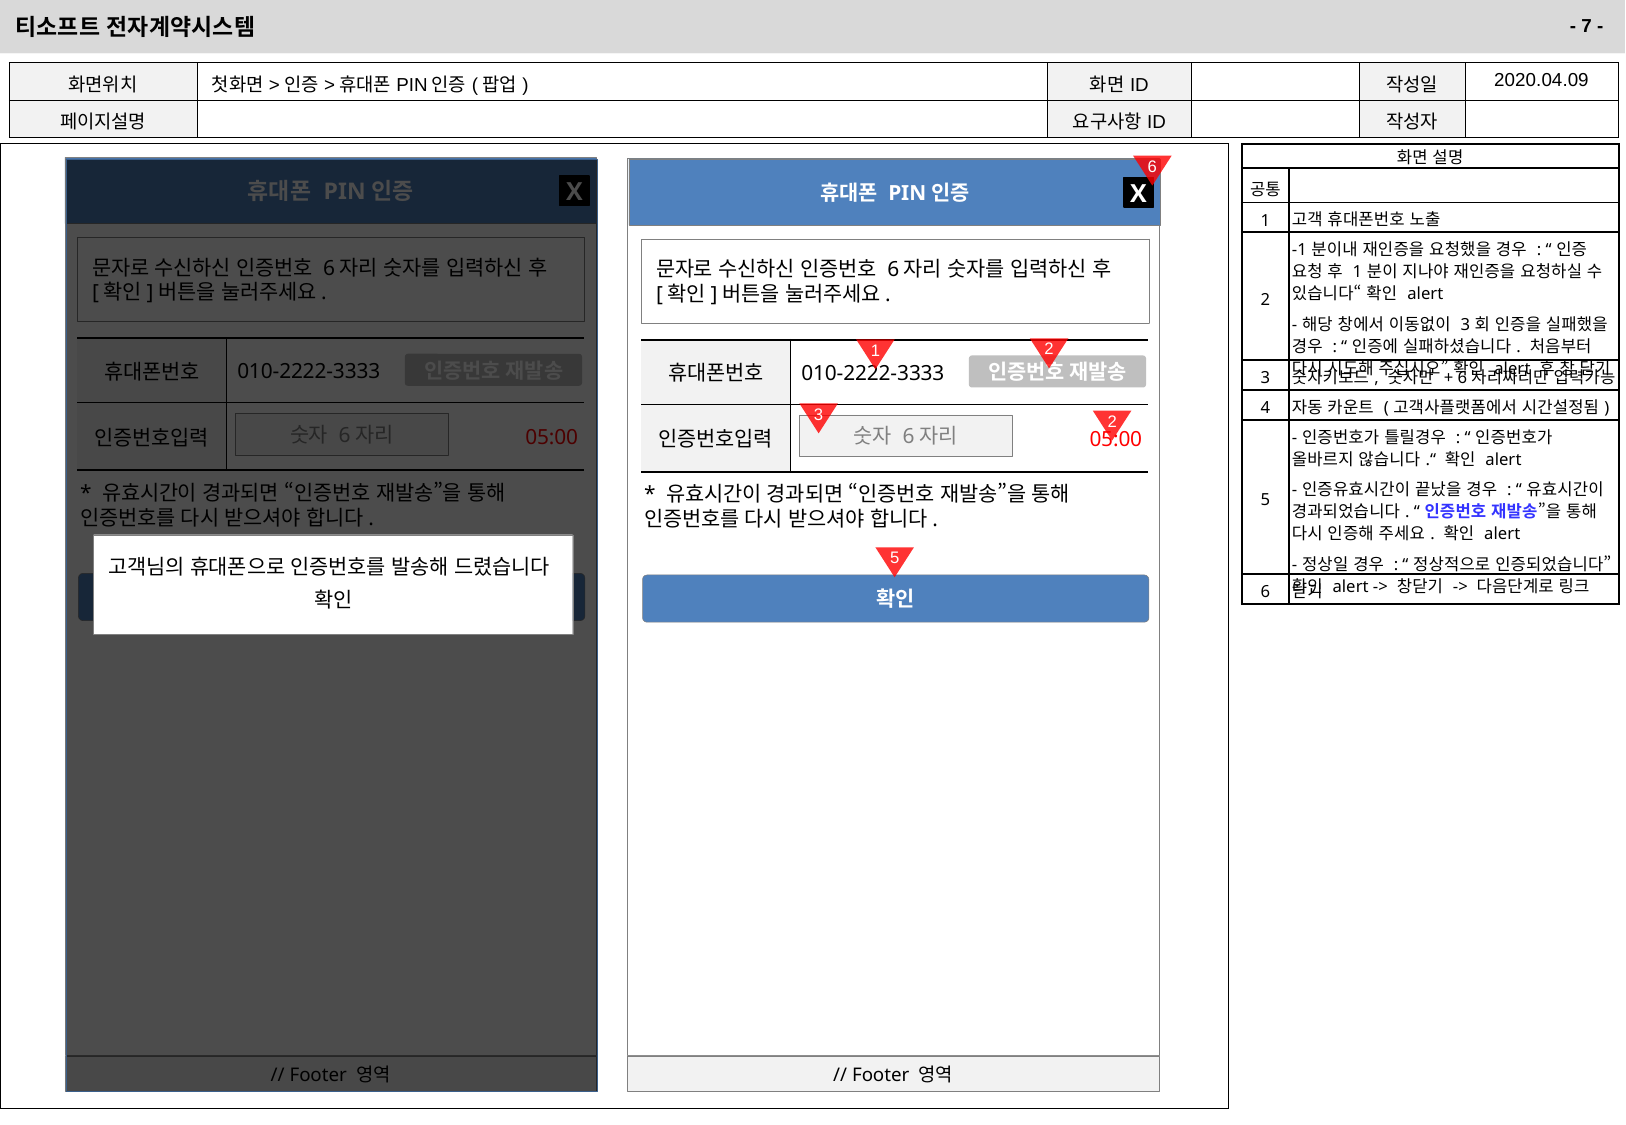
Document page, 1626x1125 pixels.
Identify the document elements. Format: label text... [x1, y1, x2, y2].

table_cell 숫자키보드, 숫자만 + 6자리짜리만 입력가능 [1290, 361, 1618, 389]
text_box X [1123, 177, 1154, 208]
text_box 1 [854, 337, 897, 372]
table_header 010-2222-3333 [791, 341, 1148, 404]
text_box * 유효시간이 경과되면 “인증번호 재발송”을 통해 인증번호를 다시 받으셔야 합니다. [629, 473, 1153, 539]
text_box 휴대폰 PIN인증 [627, 157, 1163, 227]
table_cell 05:00 [791, 405, 1148, 471]
text_box 3 [797, 401, 840, 436]
table_cell 공통 [1243, 169, 1288, 202]
table_cell 요구사항ID [1048, 101, 1191, 137]
table_cell [198, 101, 1047, 137]
table_cell 닫기 [1290, 575, 1618, 603]
text_box 문자로 수신하신 인증번호 6자리 숫자를 입력하신 후 [확인]버튼을 눌러주세요. [639, 237, 1151, 325]
table_cell 6 [1243, 575, 1288, 603]
table_cell -1분이내 재인증을 요청했을 경우 : “인증 요청 후 1분이 지나야 재인증을 요청하실 수 있습니다“ 확인 alert -해당 창에서 이동없이 3회 인증을 실패했을 경우 : “인증에 실패하셨습니다. 처음부터 다시 시도해 주십시오” 확인 alert 후 창 닫기 [1290, 233, 1618, 359]
text_box // 인증완료 [64, 157, 599, 1094]
table_cell [1192, 101, 1359, 137]
table_cell 3 [1243, 361, 1288, 389]
table_header 화면ID [1048, 63, 1191, 100]
table_cell 인증번호입력 [641, 405, 790, 471]
text_box 6 [1131, 153, 1174, 188]
table_cell 작성자 [1360, 101, 1465, 137]
text_box 숫자 6자리 [797, 413, 1014, 458]
table_header [1192, 63, 1359, 100]
table_cell [1290, 169, 1618, 202]
table_cell 자동 카운트 (고객사플랫폼에서 시간설정됨) [1290, 391, 1618, 419]
table_cell 4 [1243, 391, 1288, 419]
table_cell 2 [1243, 233, 1288, 359]
table_header 휴대폰번호 [641, 341, 790, 404]
text_box 고객님의 휴대폰으로 인증번호를 발송해 드렸습니다 확인 [91, 533, 575, 636]
table_header 화면위치 [10, 63, 197, 100]
table_cell 고객 휴대폰번호 노출 [1290, 203, 1618, 231]
table_cell 1 [1243, 203, 1288, 231]
text_box 2 [1028, 336, 1071, 371]
table_header 2020.04.09 [1466, 63, 1618, 100]
table_cell 페이지설명 [10, 101, 197, 137]
table_cell [1466, 101, 1618, 137]
table_header 화면 설명 [1243, 145, 1618, 167]
text_box 인증번호 재발송 [966, 353, 1149, 390]
text_box 5 [873, 545, 916, 580]
table_header 작성일 [1360, 63, 1465, 100]
table_header 첫화면>인증>휴대폰PIN인증(팝업) [198, 63, 1047, 100]
text_box 확인 [640, 572, 1152, 625]
table_cell -인증번호가 틀릴경우 : “인증번호가 올바르지 않습니다.“ 확인 alert -인증유효시간이 끝났을 경우 : “유효시간이 경과되었습니다. “인증번호 재발송”을 통해 다시 인증해 주세요. 확인 alert -정상일 경우 : “정상적으로 인증되었습니다” 확인 alert -> 창닫기 -> 다음단계로 링크 [1290, 421, 1618, 573]
text_box 2 [1091, 408, 1134, 443]
table_cell 5 [1243, 421, 1288, 573]
